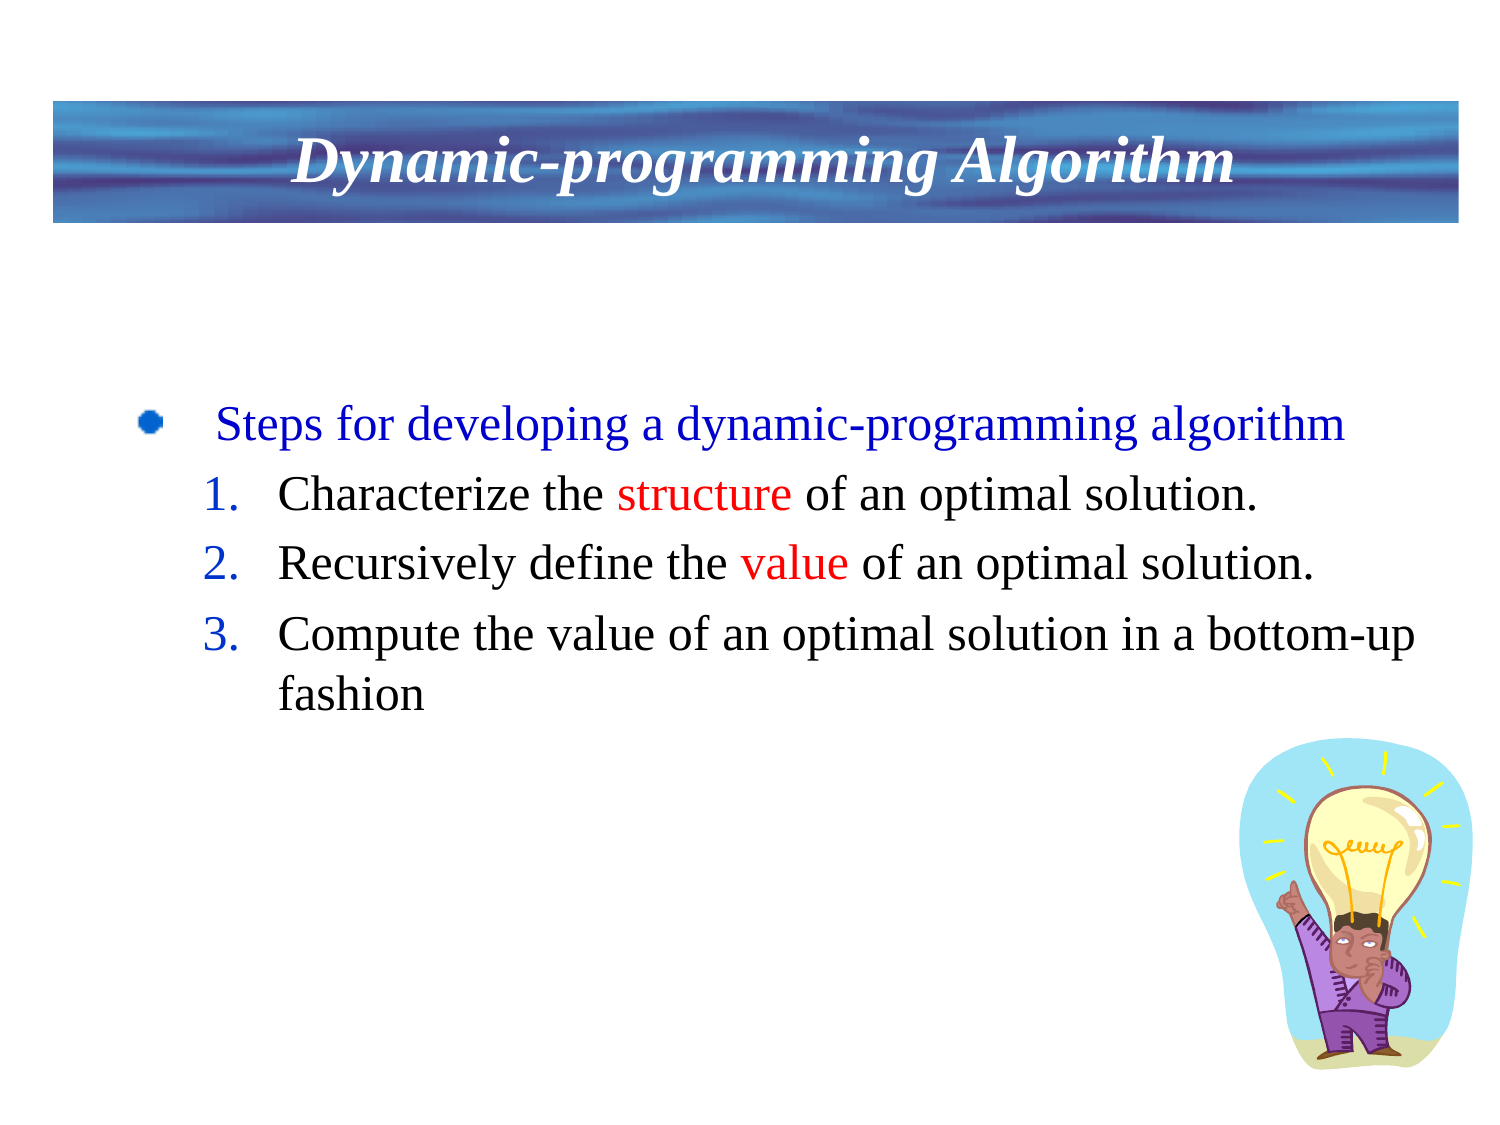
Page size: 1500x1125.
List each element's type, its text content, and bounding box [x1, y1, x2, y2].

title Dynamic-programming Algorithm [53, 101, 1459, 223]
list Steps for developing a dynamic-programming algorithm Characterize the structure of an optimal solution. Recursively define the value of an optimal solution. Compute the value of an optimal solution in a bottom-up fashion [112, 312, 1483, 1013]
picture [1233, 732, 1478, 1075]
picture [127, 402, 163, 438]
